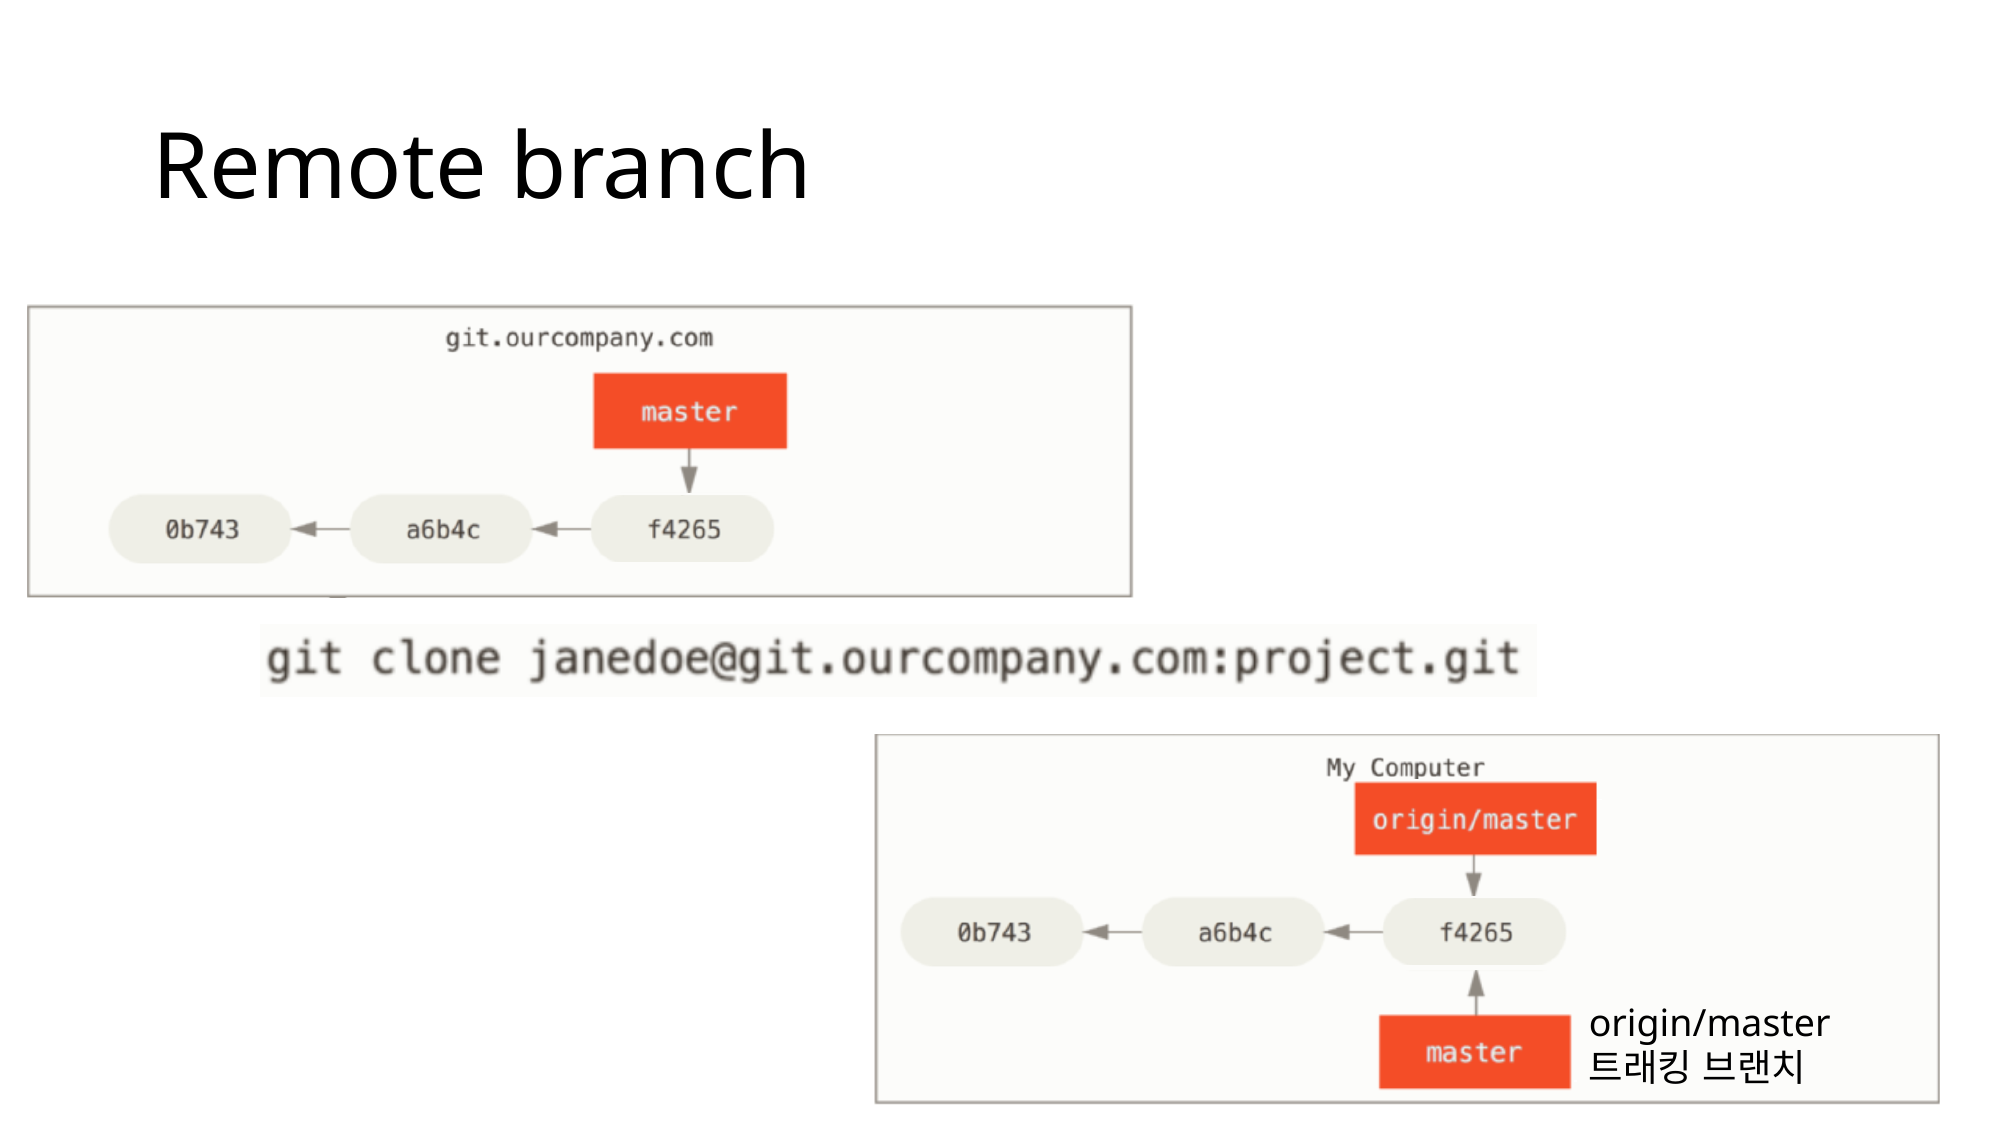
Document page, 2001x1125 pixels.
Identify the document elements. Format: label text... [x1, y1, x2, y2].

title Remote branch [137, 59, 1863, 278]
picture [27, 304, 1134, 598]
picture [259, 624, 1537, 697]
picture [874, 734, 1940, 1105]
